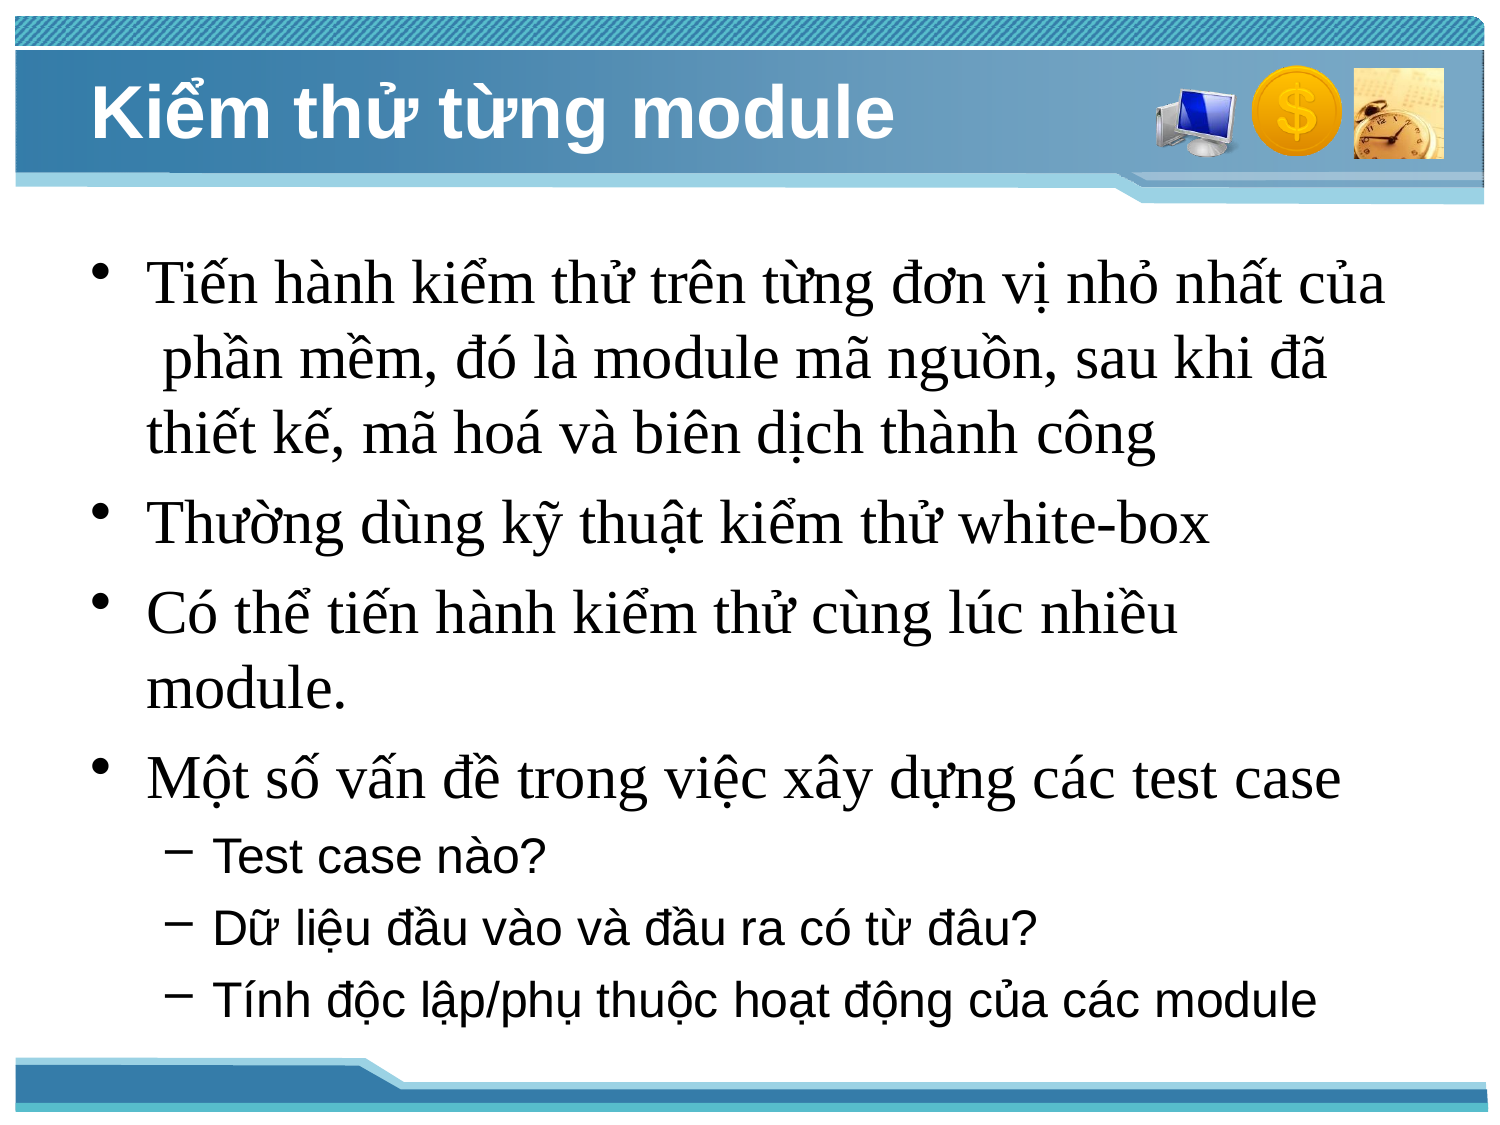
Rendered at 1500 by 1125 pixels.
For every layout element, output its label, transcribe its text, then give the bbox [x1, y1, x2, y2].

picture [15, 16, 1485, 46]
title Kiểm thử từng module [87, 61, 901, 239]
picture [15, 50, 1485, 188]
text_box kiểm thử đơn vị [1131, 171, 1485, 181]
text_box Tiến hành kiểm thử trên từng đơn vị nhỏ nhất của phần mềm, đó là module mã nguồn, sau khi đã thiết kế, mã hoá và biên dịch thành công Thường dùng kỹ thuật kiểm thử white-box Có thể tiến hành kiểm thử cùng lúc nhiều module. Một số vấn đề trong việc xây dựng các test case Test case nào? Dữ liệu đầu vào và đầu ra có từ đâu? Tính độc lập/phụ thuộc hoạt động của các module [87, 239, 1403, 1028]
